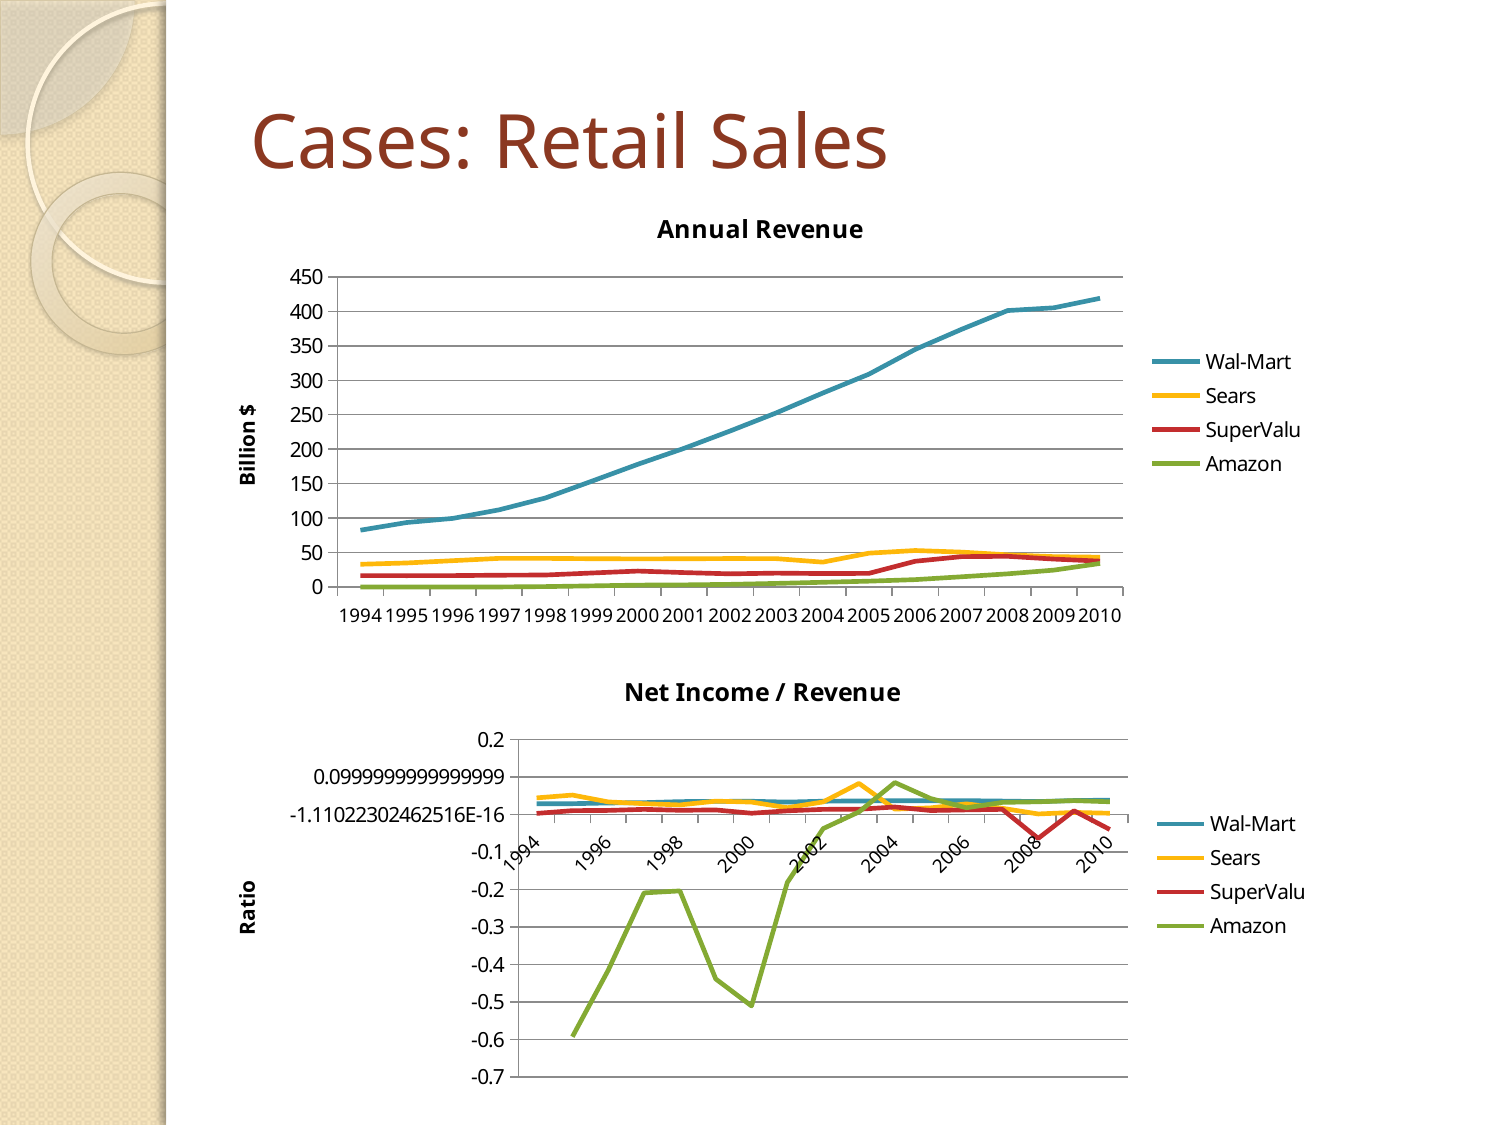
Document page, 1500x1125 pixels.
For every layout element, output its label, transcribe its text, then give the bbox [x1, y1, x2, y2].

chart [199, 649, 1326, 1101]
title Cases: Retail Sales [235, 45, 1466, 233]
chart [199, 187, 1321, 638]
